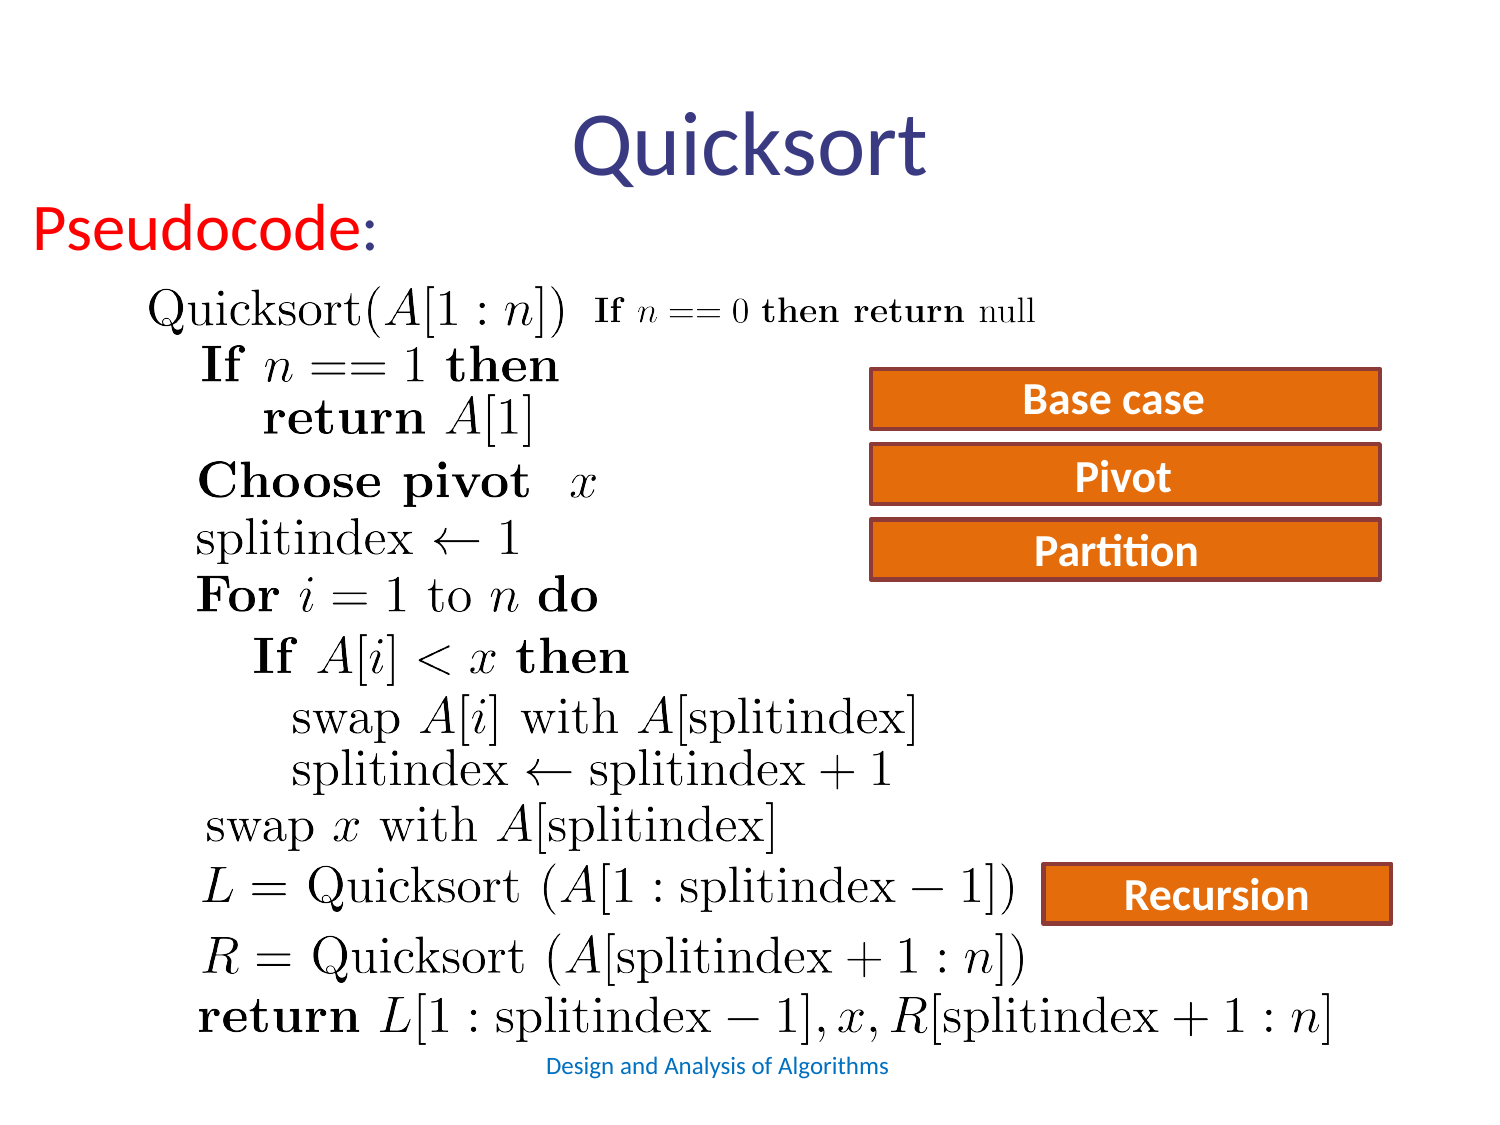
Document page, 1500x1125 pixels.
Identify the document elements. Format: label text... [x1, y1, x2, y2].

list Pseudocode: [17, 175, 1451, 1125]
text_box Base case [1007, 361, 1500, 432]
text_box [869, 517, 1019, 582]
text_box [869, 367, 1007, 431]
text_box Partition [1019, 513, 1500, 583]
picture [264, 394, 530, 447]
text_box Recursion [1109, 857, 1500, 928]
picture [197, 518, 518, 564]
picture [254, 634, 629, 687]
picture [594, 297, 1035, 324]
picture [197, 575, 597, 612]
picture [199, 993, 1329, 1046]
picture [148, 285, 563, 338]
picture [201, 933, 1023, 986]
text_box Pivot [1019, 438, 1500, 509]
picture [201, 345, 559, 383]
picture [293, 693, 914, 746]
title Quicksort [75, 45, 1425, 175]
picture [199, 460, 596, 507]
picture [206, 801, 773, 854]
text_box [1041, 862, 1109, 926]
text_box [869, 442, 1019, 506]
picture [202, 863, 1014, 916]
picture [293, 749, 890, 795]
